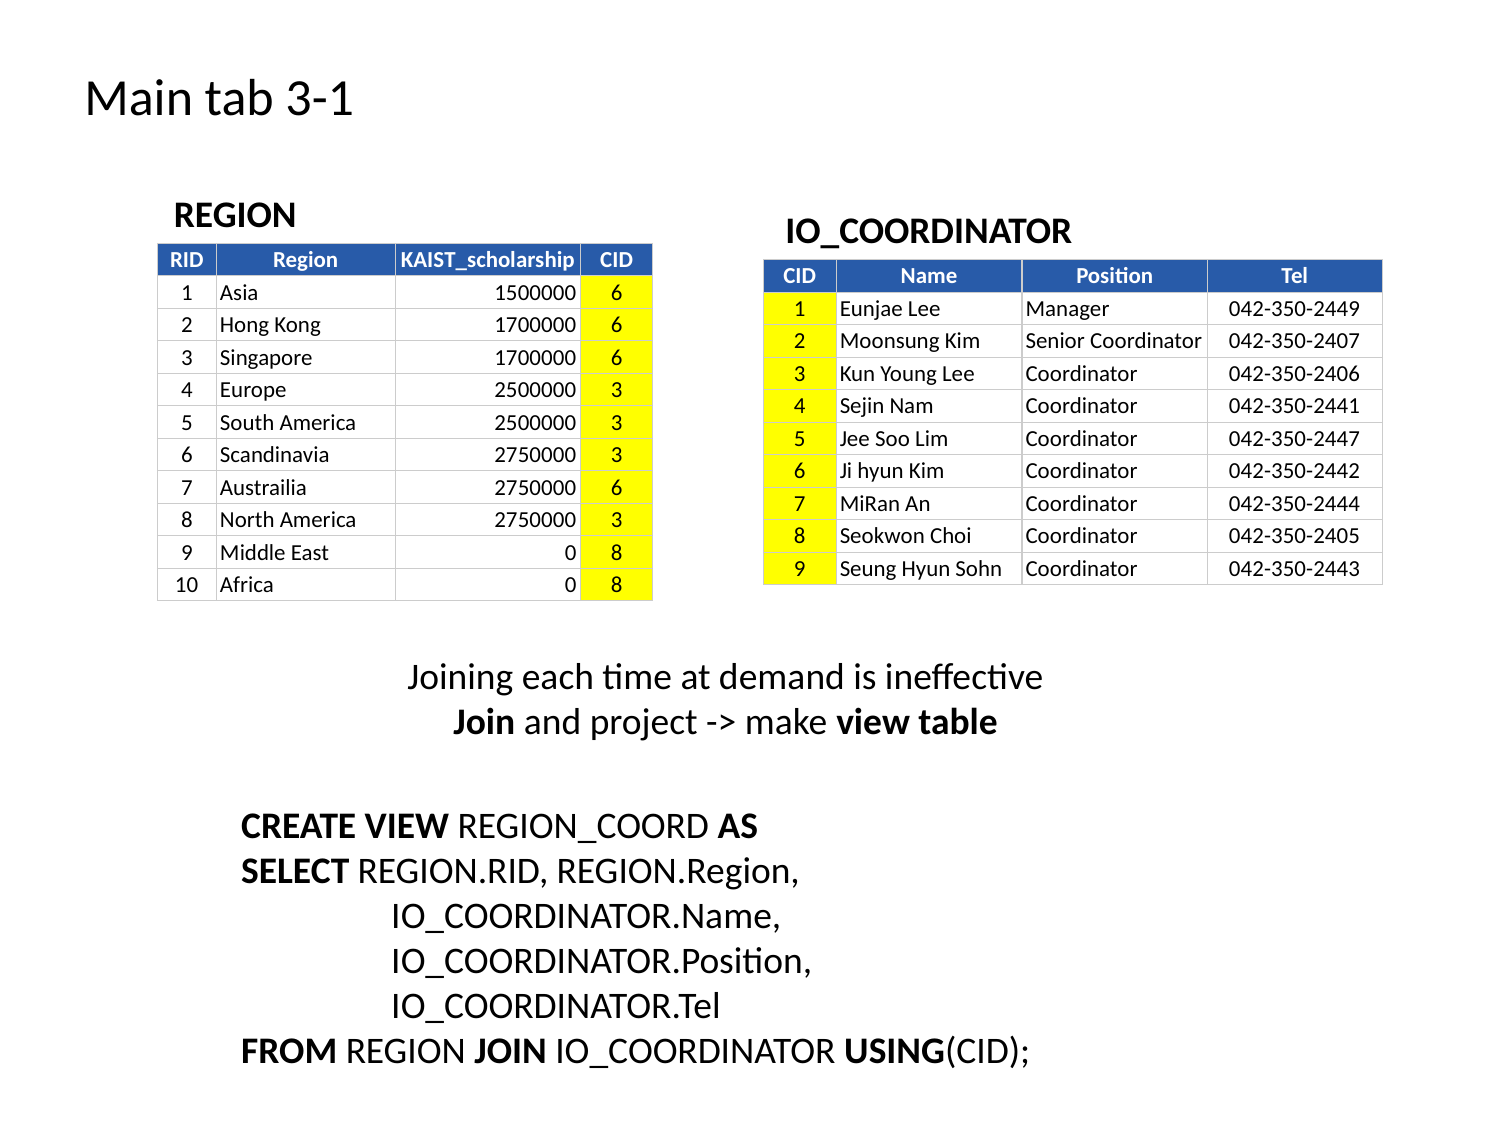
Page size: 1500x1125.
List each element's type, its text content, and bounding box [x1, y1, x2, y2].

table_cell Sejin Nam [837, 390, 1021, 422]
table_cell 1700000 [396, 309, 580, 340]
table_cell 5 [158, 406, 216, 438]
table_cell 6 [581, 471, 652, 503]
table_cell 2750000 [396, 504, 580, 535]
table_cell Hong Kong [217, 309, 395, 340]
table_cell Coordinator [1023, 423, 1207, 454]
table_cell 10 [158, 569, 216, 600]
table_cell 5 [764, 423, 836, 454]
table_cell Manager [1023, 293, 1207, 324]
table_cell 042-350-2449 [1208, 293, 1382, 324]
table_cell South America [217, 406, 395, 438]
table_cell Coordinator [1023, 553, 1207, 584]
table_cell 6 [581, 309, 652, 340]
table_cell 3 [581, 504, 652, 535]
table_cell 042-350-2443 [1208, 553, 1382, 584]
text_box CREATE VIEW REGION_COORD AS SELECT REGION.RID, REGION.Region, IO_COORDINATOR.Name, IO_COORDINATOR.Position, IO_COORDINATOR.Tel FROM REGION JOIN IO_COORDINATOR USING(CID); [226, 793, 1225, 1079]
table_header CID [764, 260, 836, 292]
table_header CID [581, 244, 652, 275]
table_cell Eunjae Lee [837, 293, 1021, 324]
table_cell Coordinator [1023, 488, 1207, 519]
table_cell 042-350-2441 [1208, 390, 1382, 422]
table_cell 4 [158, 374, 216, 405]
table_cell 3 [581, 406, 652, 438]
table_cell 6 [581, 341, 652, 373]
table_header KAIST_scholarship [396, 244, 580, 275]
table_cell 3 [764, 358, 836, 389]
table_cell 042-350-2442 [1208, 455, 1382, 487]
table_cell Middle East [217, 536, 395, 568]
table_cell 6 [158, 439, 216, 470]
table_cell 8 [158, 504, 216, 535]
table_cell 4 [764, 390, 836, 422]
table_cell Kun Young Lee [837, 358, 1021, 389]
table_cell 2500000 [396, 374, 580, 405]
table_cell MiRan An [837, 488, 1021, 519]
table_cell 0 [396, 536, 580, 568]
table_cell 042-350-2405 [1208, 520, 1382, 552]
table_cell Seung Hyun Sohn [837, 553, 1021, 584]
table_cell 2500000 [396, 406, 580, 438]
table_cell 6 [581, 276, 652, 308]
table_cell Austrailia [217, 471, 395, 503]
table_cell Coordinator [1023, 390, 1207, 422]
table_header Position [1023, 260, 1207, 292]
table_cell 6 [764, 455, 836, 487]
table_cell Jee Soo Lim [837, 423, 1021, 454]
table_cell 2750000 [396, 439, 580, 470]
table_cell Coordinator [1023, 520, 1207, 552]
table_cell 7 [158, 471, 216, 503]
table_cell 042-350-2407 [1208, 325, 1382, 357]
table_cell 042-350-2444 [1208, 488, 1382, 519]
table_cell 042-350-2447 [1208, 423, 1382, 454]
table_cell 8 [764, 520, 836, 552]
table_cell 1 [764, 293, 836, 324]
table_cell 1 [158, 276, 216, 308]
table_cell 3 [581, 374, 652, 405]
table_header Tel [1208, 260, 1382, 292]
table_cell North America [217, 504, 395, 535]
table_cell Singapore [217, 341, 395, 373]
text_box Joining each time at demand is ineffective Join and project -> make view table [357, 644, 1094, 750]
table_cell Europe [217, 374, 395, 405]
table_cell Ji hyun Kim [837, 455, 1021, 487]
table_cell 0 [396, 569, 580, 600]
table_cell Asia [217, 276, 395, 308]
table_cell 9 [158, 536, 216, 568]
table_cell 3 [158, 341, 216, 373]
table_cell 9 [764, 553, 836, 584]
table_cell Senior Coordinator [1023, 325, 1207, 357]
table_header RID [158, 244, 216, 275]
table_cell 2 [158, 309, 216, 340]
table_cell 8 [581, 536, 652, 568]
table_cell 2750000 [396, 471, 580, 503]
table_cell 8 [581, 569, 652, 600]
text_box IO_COORDINATOR [763, 199, 1094, 259]
text_box Main tab 3-1 [69, 55, 369, 134]
table_cell 1500000 [396, 276, 580, 308]
table_cell Scandinavia [217, 439, 395, 470]
table_header Name [837, 260, 1021, 292]
text_box REGION [157, 182, 314, 243]
table_cell Moonsung Kim [837, 325, 1021, 357]
table_cell Seokwon Choi [837, 520, 1021, 552]
table_cell 3 [581, 439, 652, 470]
table_cell Coordinator [1023, 358, 1207, 389]
table_cell Coordinator [1023, 455, 1207, 487]
table_cell Africa [217, 569, 395, 600]
table_header Region [217, 244, 395, 275]
table_cell 1700000 [396, 341, 580, 373]
table_cell 7 [764, 488, 836, 519]
table_cell 2 [764, 325, 836, 357]
table_cell 042-350-2406 [1208, 358, 1382, 389]
